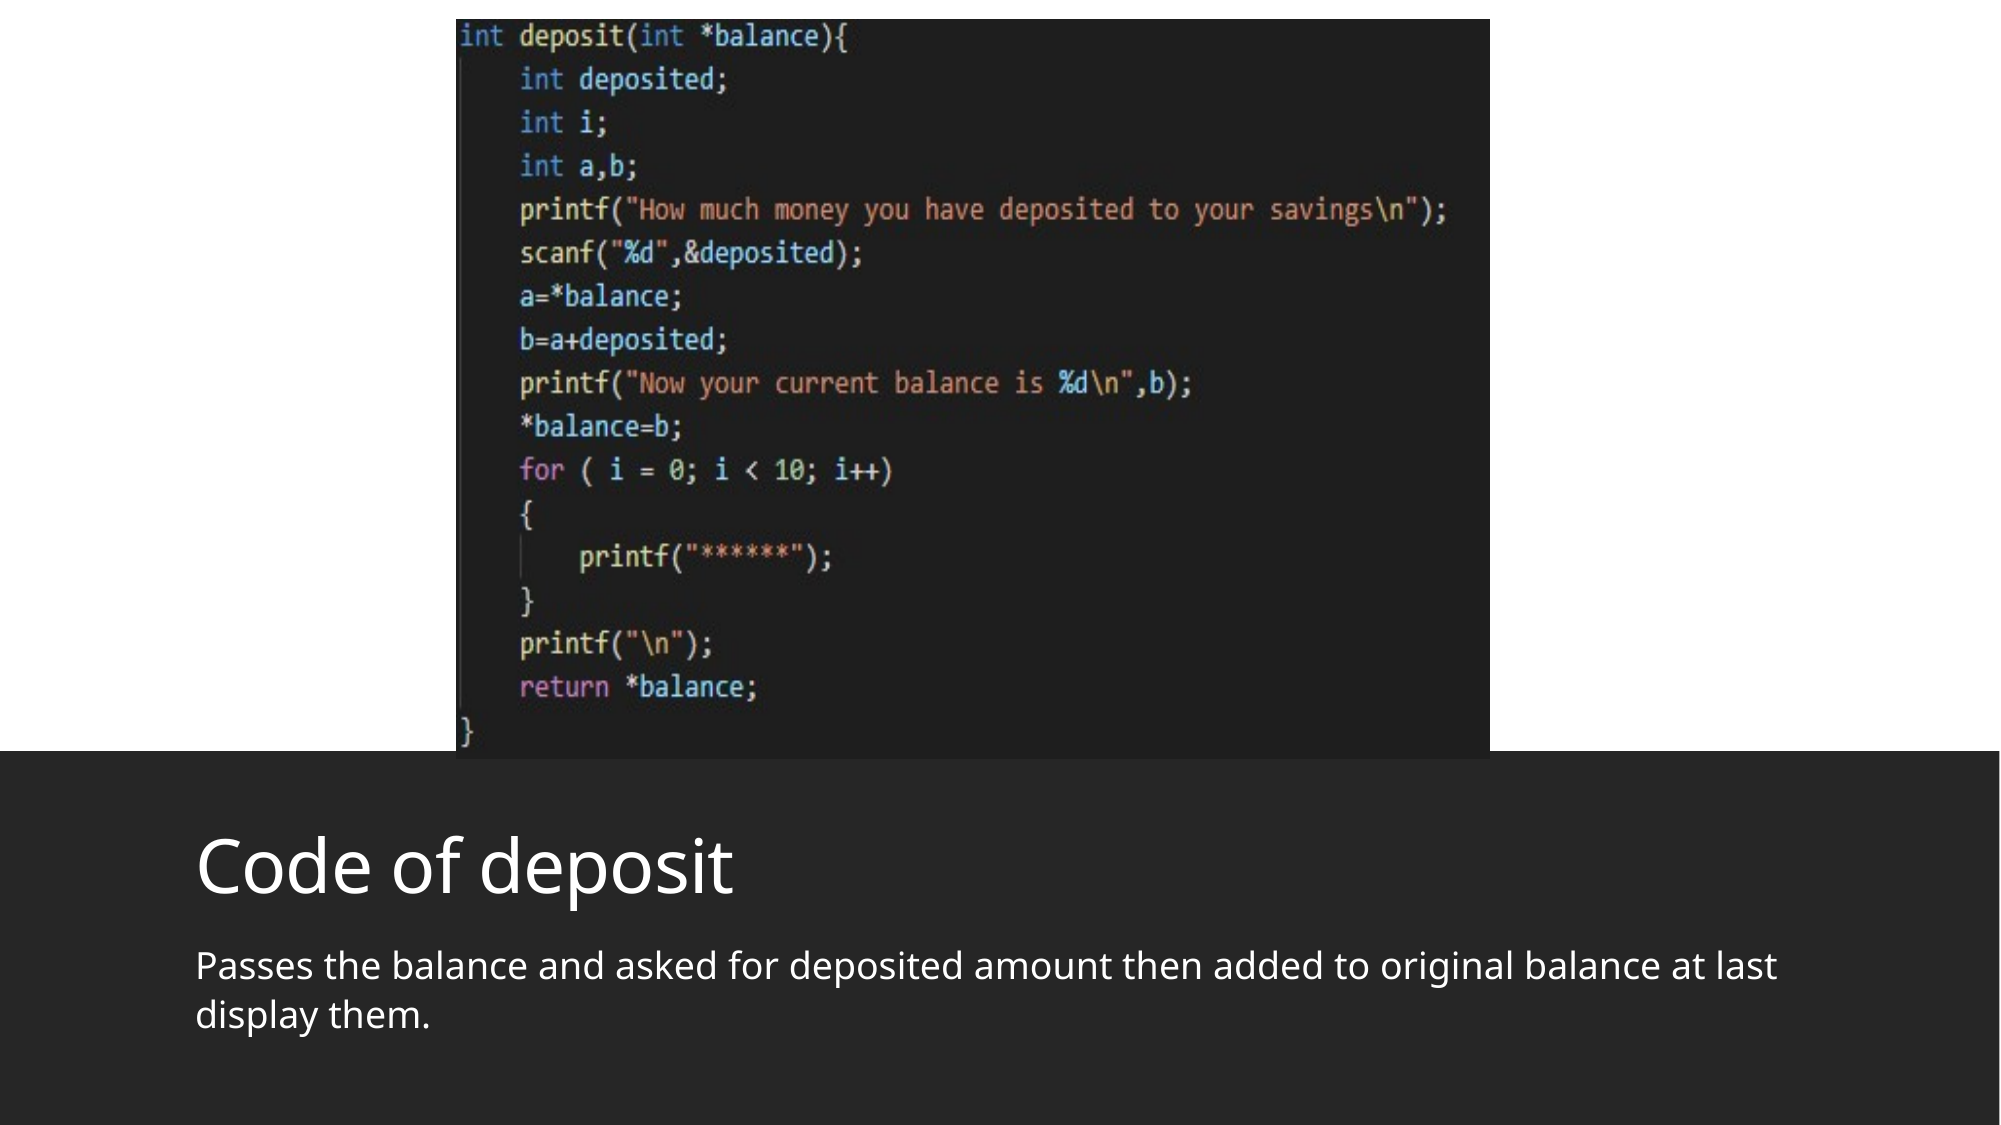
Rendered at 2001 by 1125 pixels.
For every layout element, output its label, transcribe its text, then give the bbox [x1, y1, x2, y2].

title Code of deposit [180, 787, 1839, 910]
picture [455, 19, 1490, 760]
list Passes the balance and asked for deposited amount then added to original balance at last display them. [180, 937, 1839, 1038]
